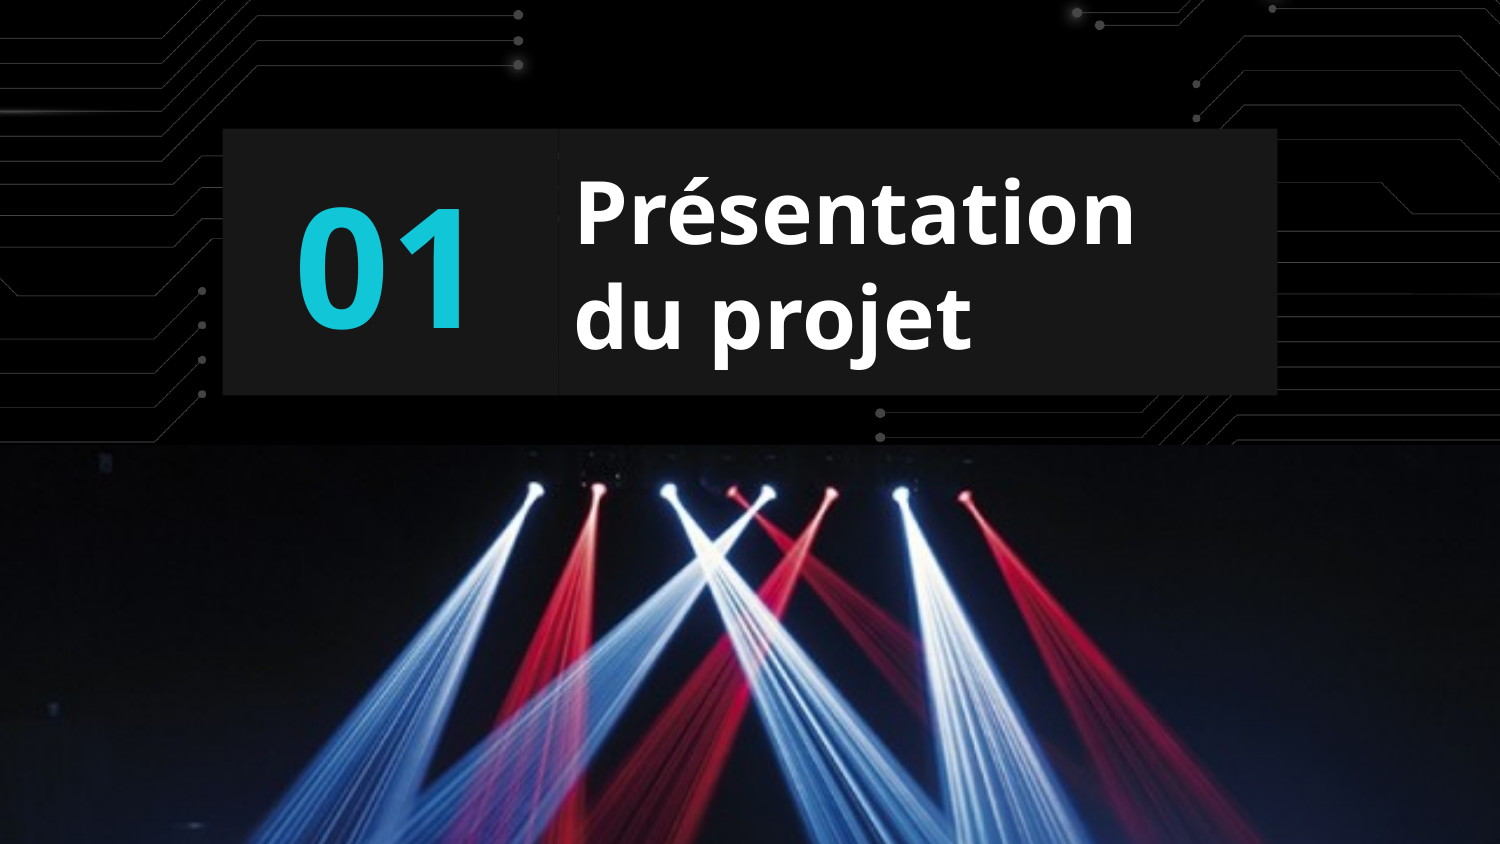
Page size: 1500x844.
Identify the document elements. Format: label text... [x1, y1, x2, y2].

picture [0, 0, 1500, 844]
title Présentation du projet [559, 128, 1278, 396]
title 01 [222, 128, 559, 396]
